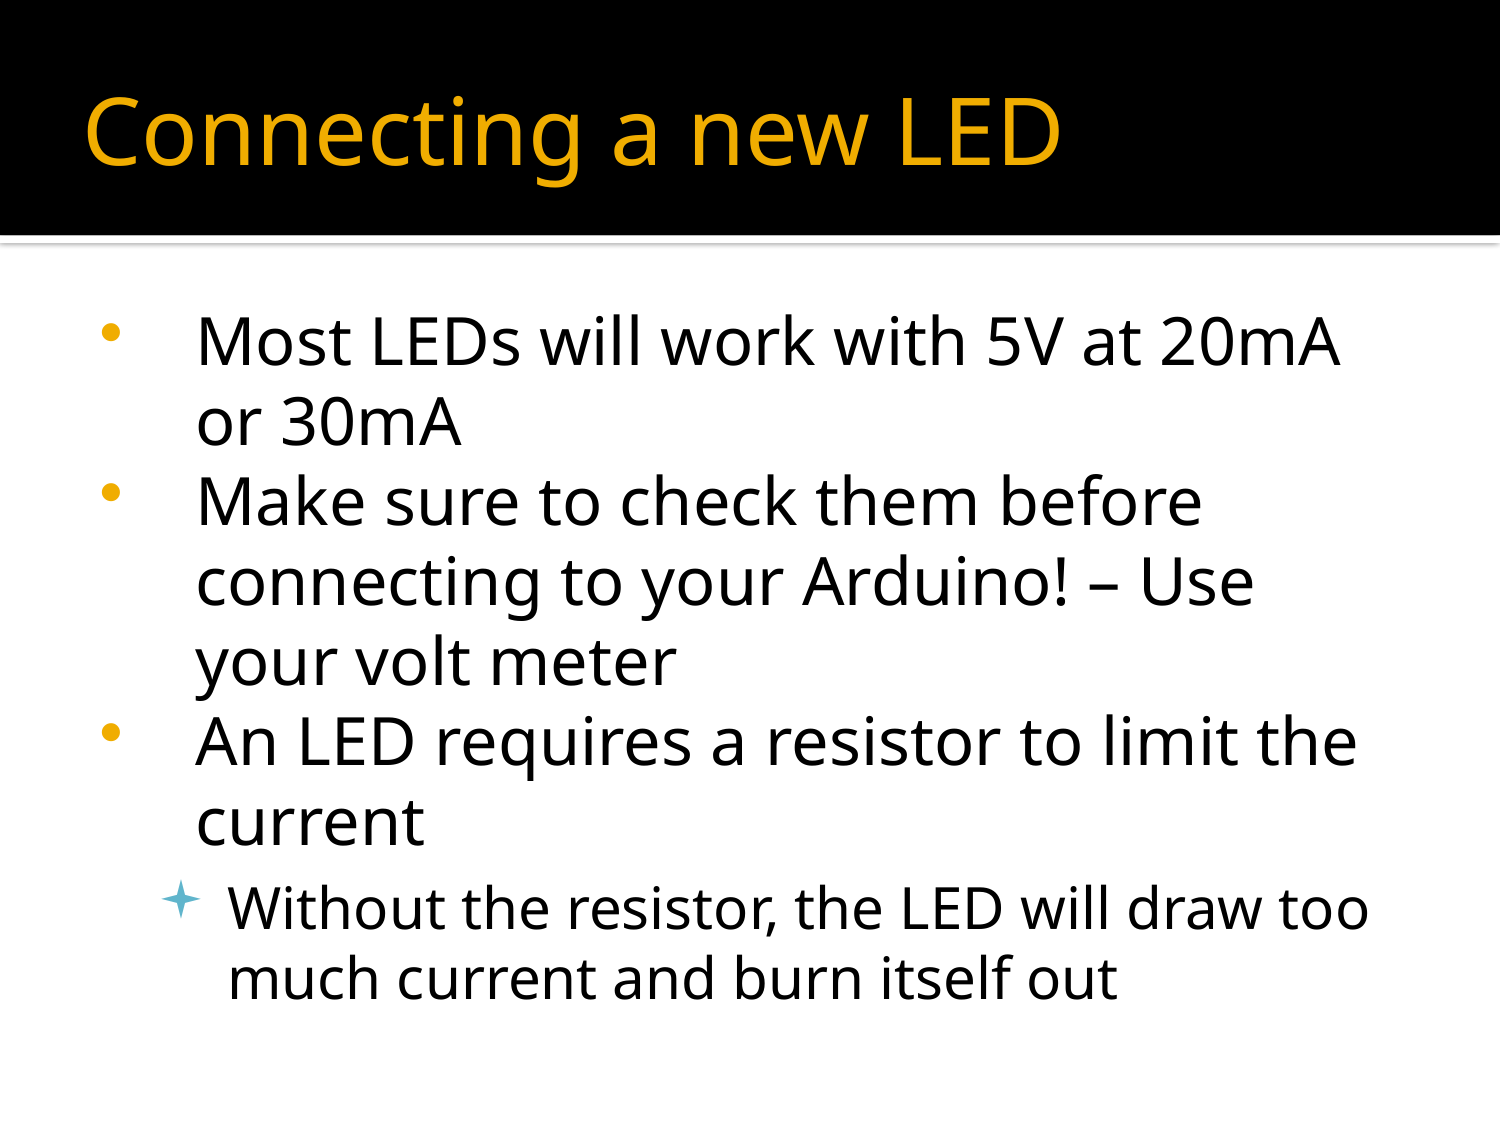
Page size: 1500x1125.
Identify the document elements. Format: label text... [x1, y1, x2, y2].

title Connecting a new LED [74, 24, 1426, 232]
list Most LEDs will work with 5V at 20mA or 30mA Make sure to check them before connecting to your Arduino! – Use your volt meter An LED requires a resistor to limit the current Without the resistor, the LED will draw too much current and burn itself out [74, 290, 1426, 1051]
